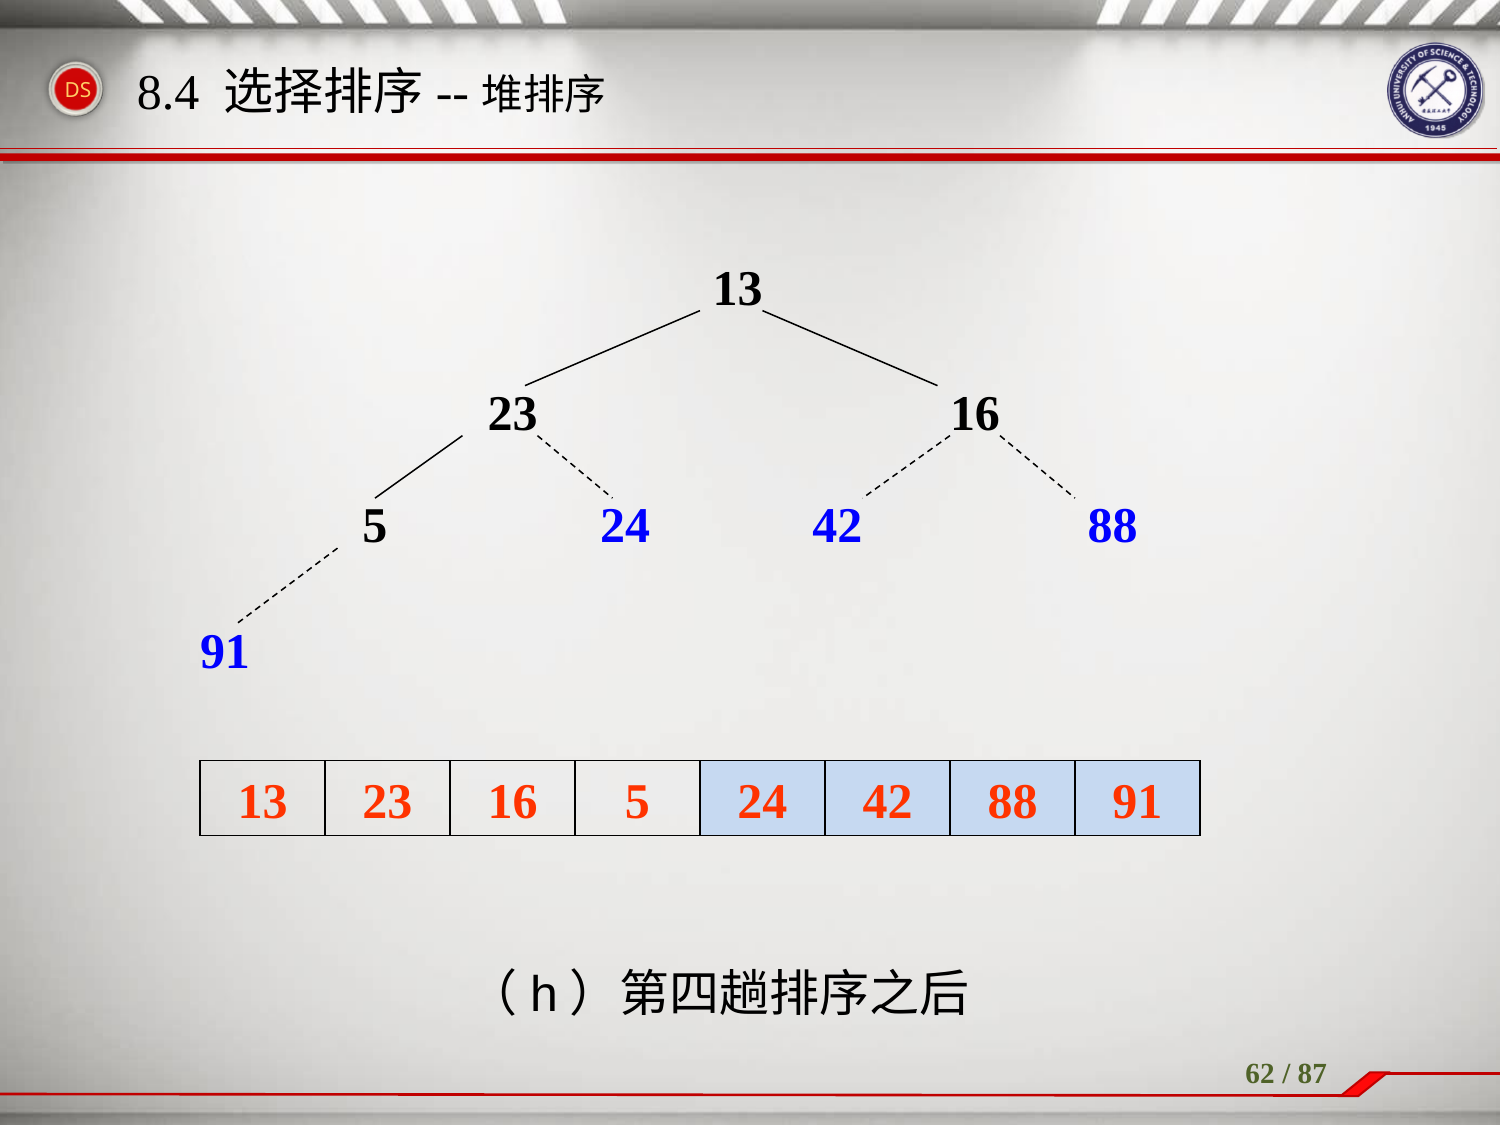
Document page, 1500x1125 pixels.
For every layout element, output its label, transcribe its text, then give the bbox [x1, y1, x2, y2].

text_box 23 [462, 373, 563, 448]
text_box 24 [575, 485, 675, 561]
text_box 16 [924, 373, 1025, 448]
text_box 24 [699, 760, 825, 836]
text_box 23 [324, 760, 450, 836]
picture [0, 161, 1500, 1094]
text_box 5 [324, 485, 425, 561]
text_box 8.4 选择排序--堆排序 [122, 42, 1376, 137]
text_box 88 [950, 760, 1074, 836]
text_box 16 [450, 760, 575, 836]
text_box 91 [1074, 760, 1200, 836]
picture [0, 0, 1500, 153]
text_box 13 [200, 760, 324, 836]
text_box （h）第四趟排序之后 [287, 948, 1150, 1024]
text_box 42 [787, 485, 888, 561]
picture [0, 1075, 1500, 1125]
text_box 91 [174, 610, 275, 686]
text_box 5 [575, 760, 699, 836]
text_box 88 [1062, 485, 1163, 561]
text_box 13 [687, 248, 788, 323]
text_box 42 [825, 760, 950, 836]
